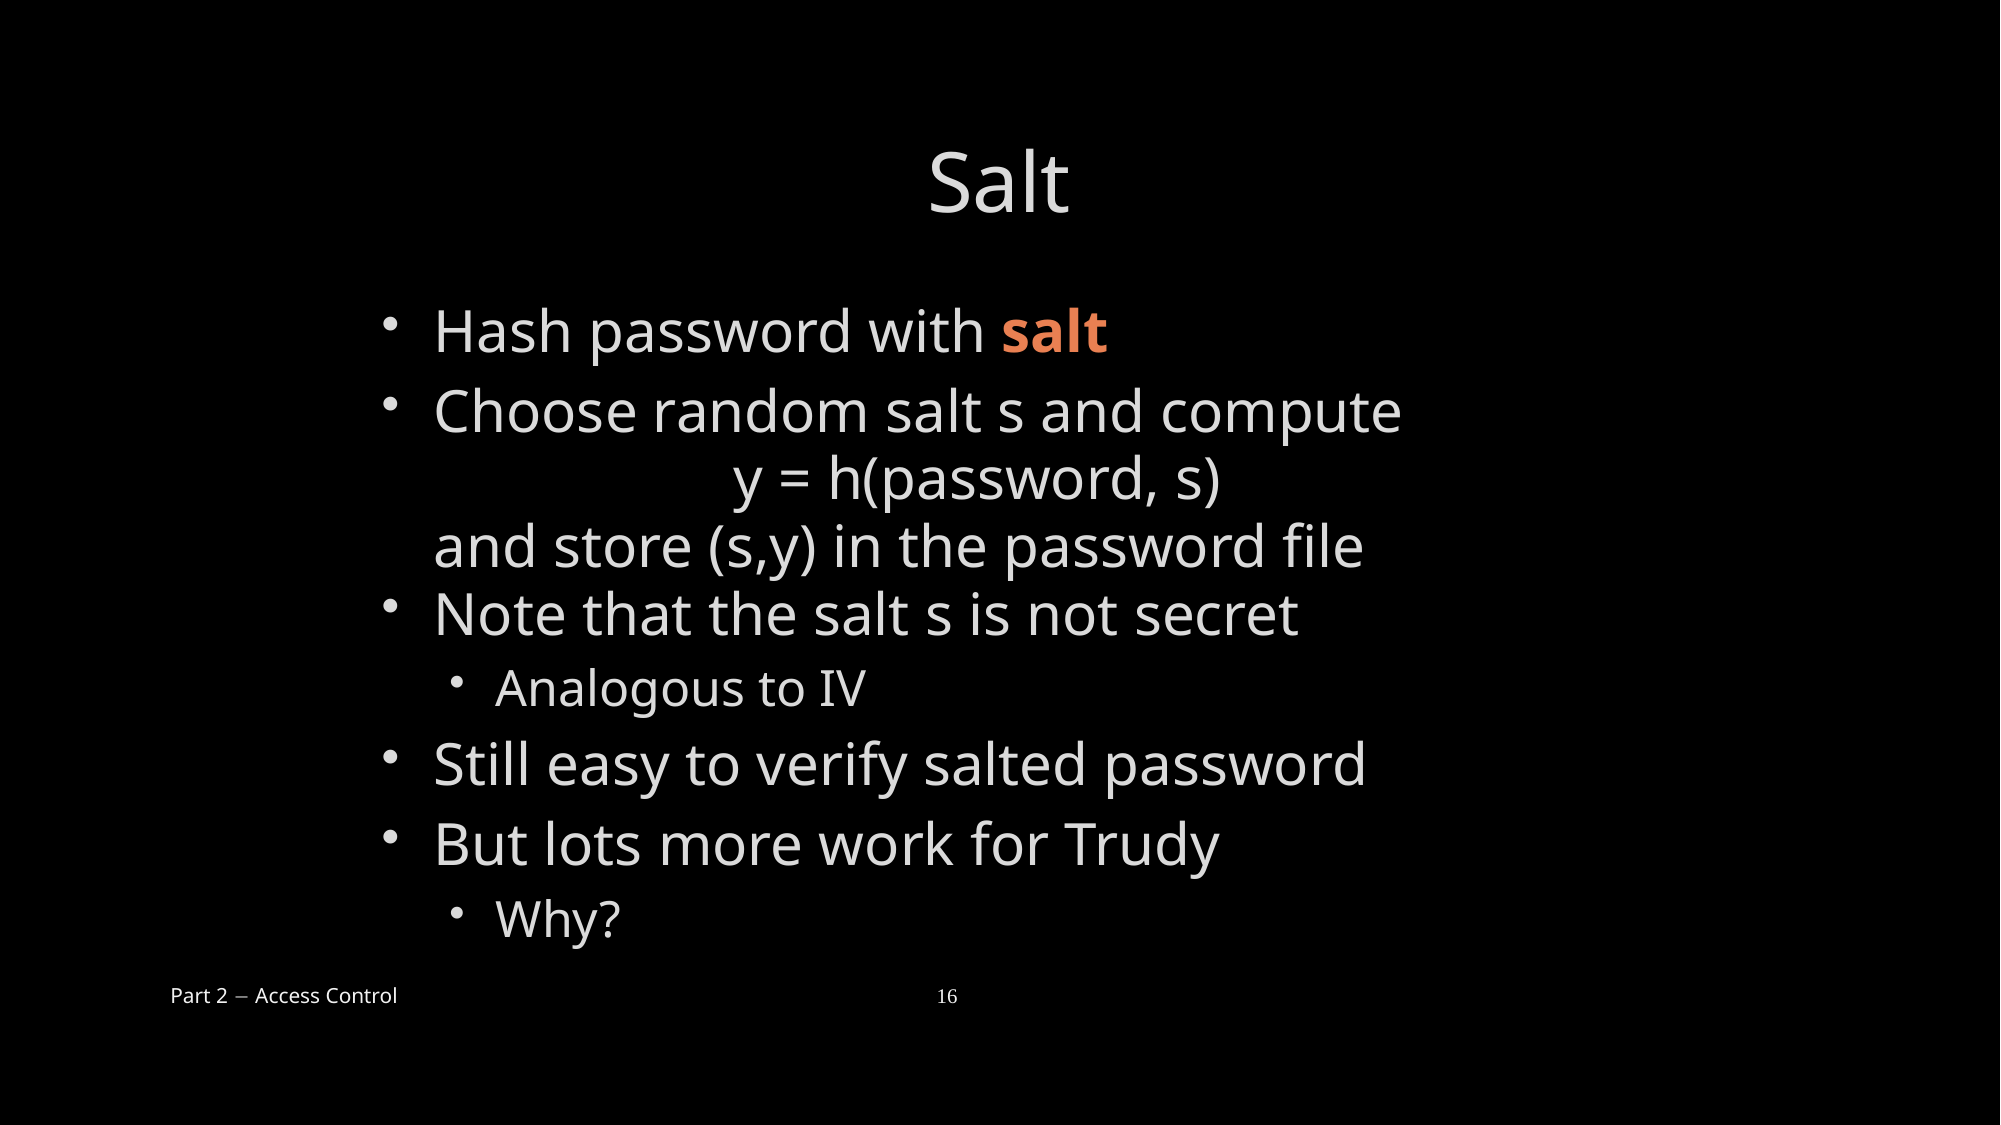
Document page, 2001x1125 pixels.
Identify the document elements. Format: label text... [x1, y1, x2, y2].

title Salt [149, 99, 1849, 260]
footer Part 2  Access Control 16 [149, 965, 1245, 1025]
list Hash password with salt Choose random salt s and compute y = h(password, s) and store (s,y) in the password file Note that the salt s is not secret Analogous to IV Still easy to verify salted password But lots more work for Trudy Why? [362, 299, 1638, 1000]
